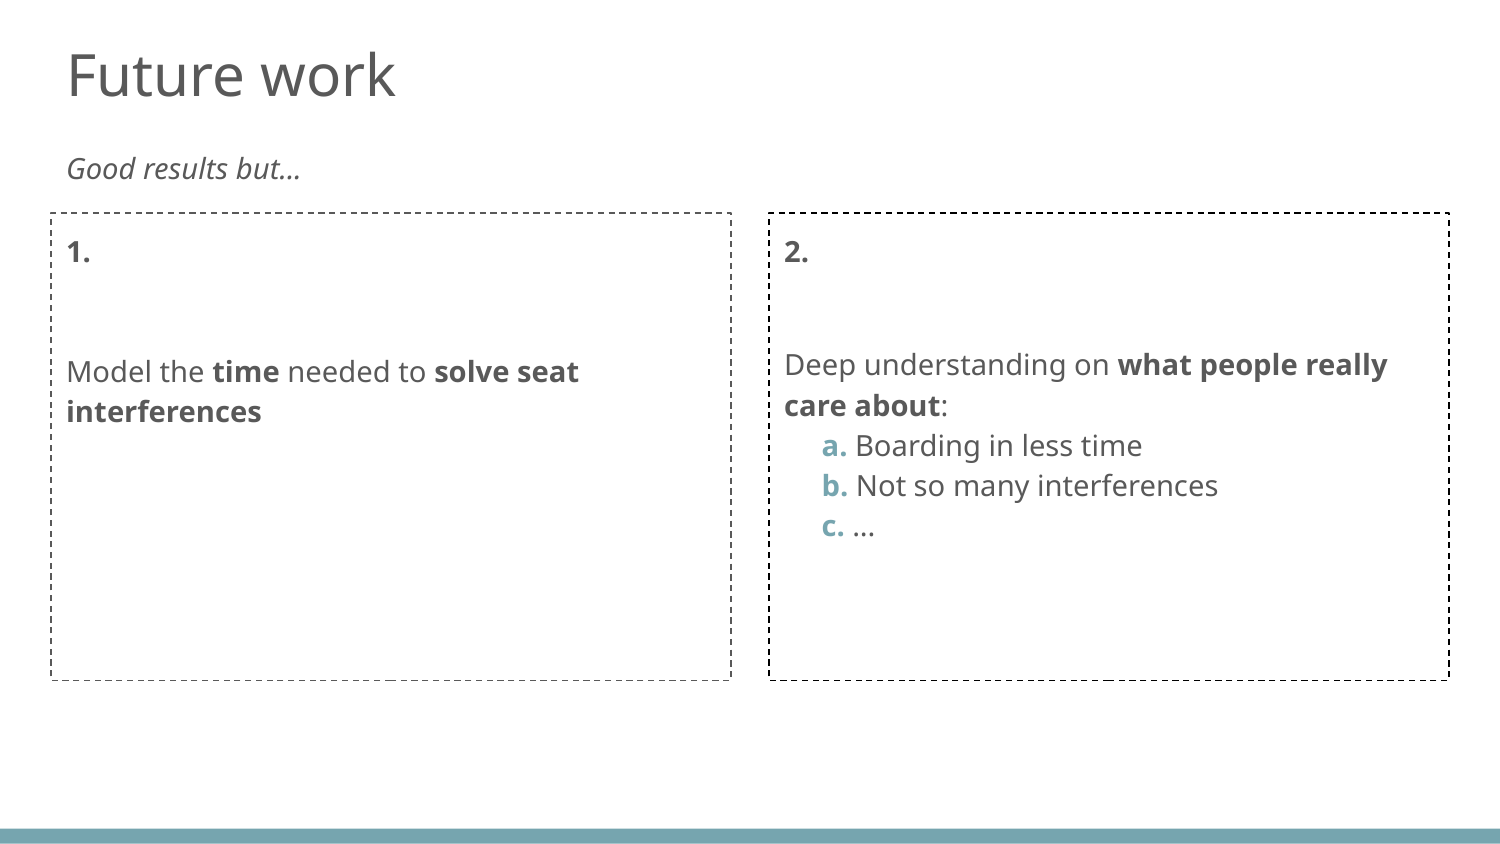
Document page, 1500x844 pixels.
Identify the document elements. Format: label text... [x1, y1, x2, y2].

text_box 1. Model the time needed to solve seat interferences [51, 215, 731, 681]
text_box [0, 828, 1500, 844]
text_box 2. Deep understanding on what people really care about: a. Boarding in less time b. Not so many interferences c. ... [769, 215, 1449, 681]
text_box Good results but... [51, 130, 1449, 215]
title Future work [51, 23, 1449, 117]
